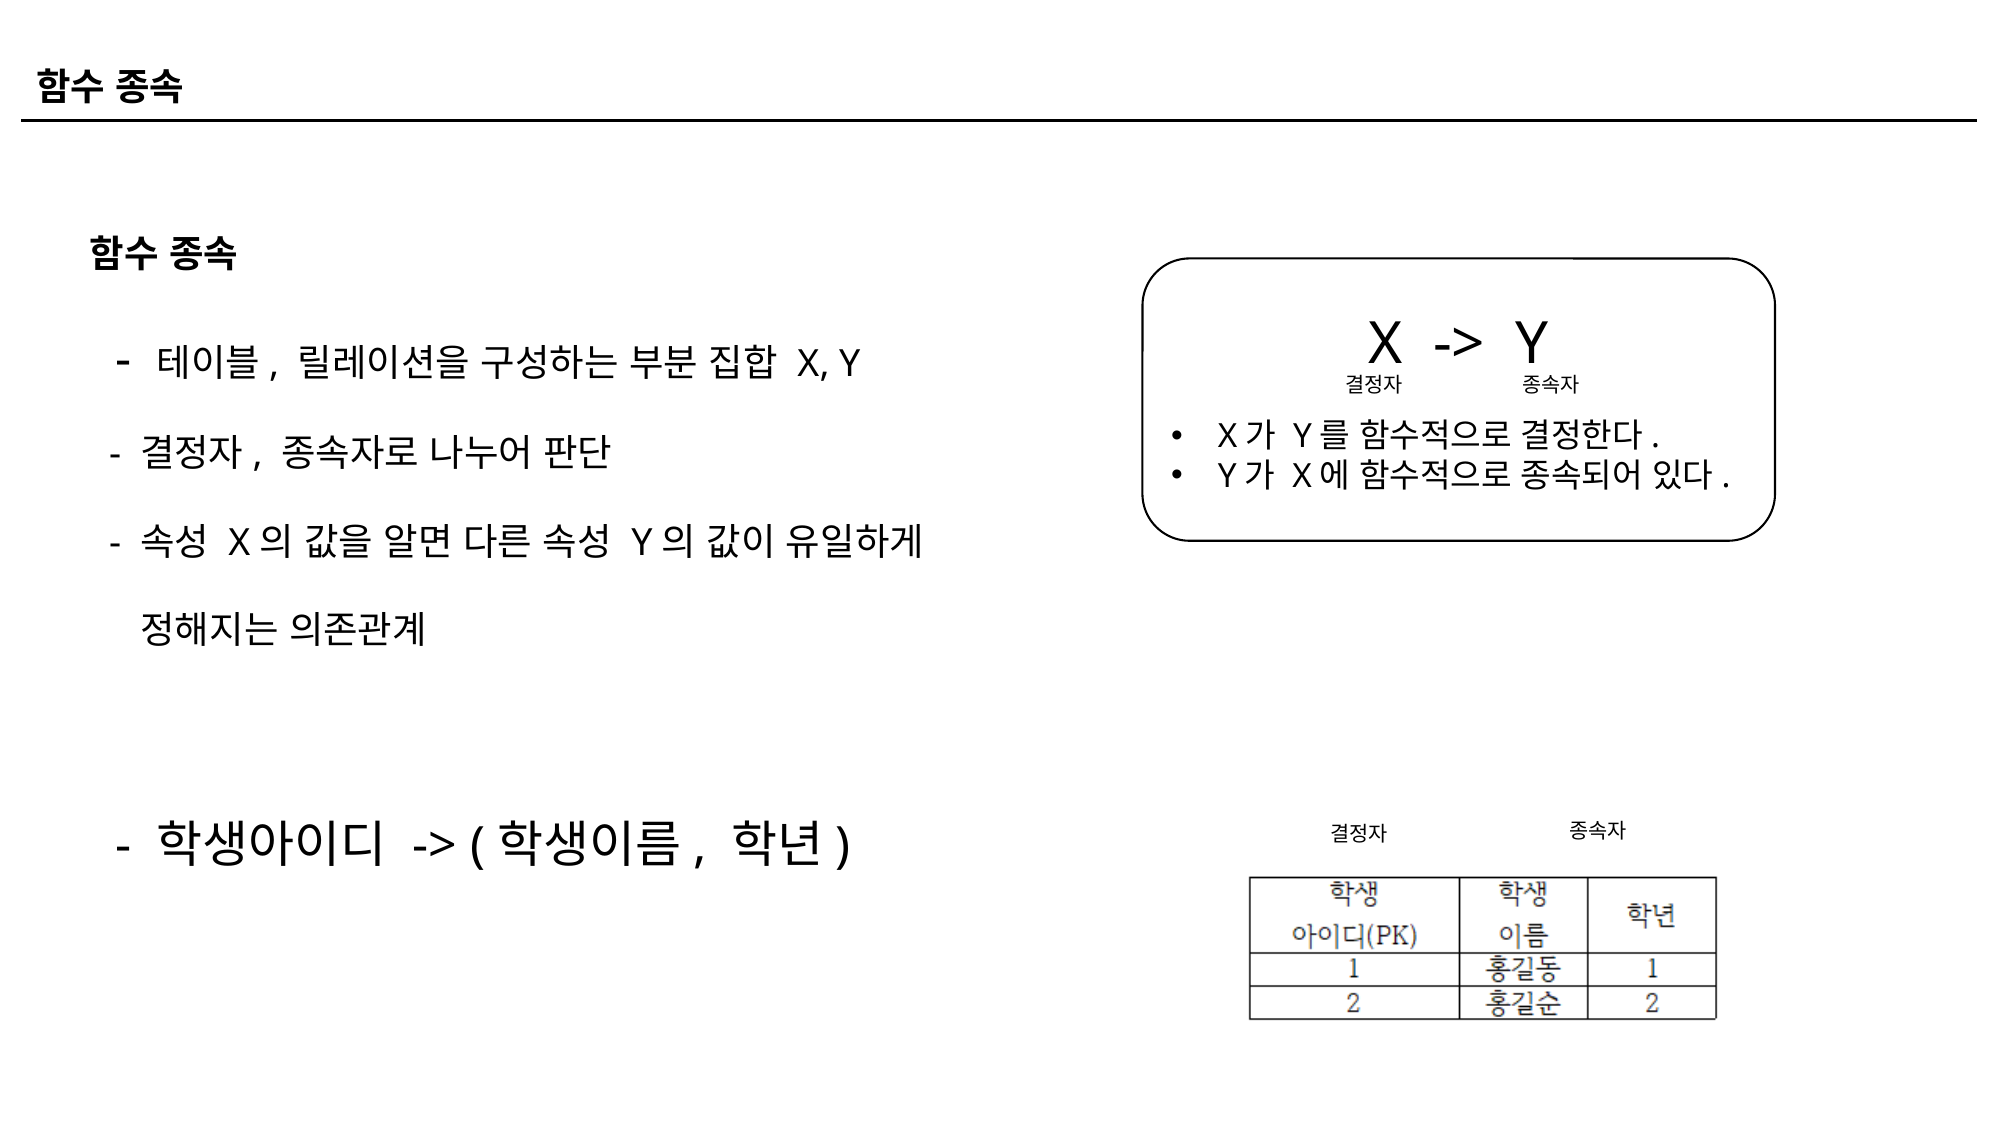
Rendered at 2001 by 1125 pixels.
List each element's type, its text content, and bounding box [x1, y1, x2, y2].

text_box 함수 종속 [21, 55, 1978, 116]
text_box 함수 종속 - 테이블, 릴레이션을 구성하는 부분 집합 X, Y - 결정자, 종속자로 나누어 판단 - 속성 X의 값을 알면 다른 속성 Y의 값이 유일하게 정해지는 의존관계 - 학생아이디 -> (학생이름, 학년) [75, 200, 1916, 943]
picture [1240, 866, 1725, 1028]
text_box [1142, 258, 1775, 852]
